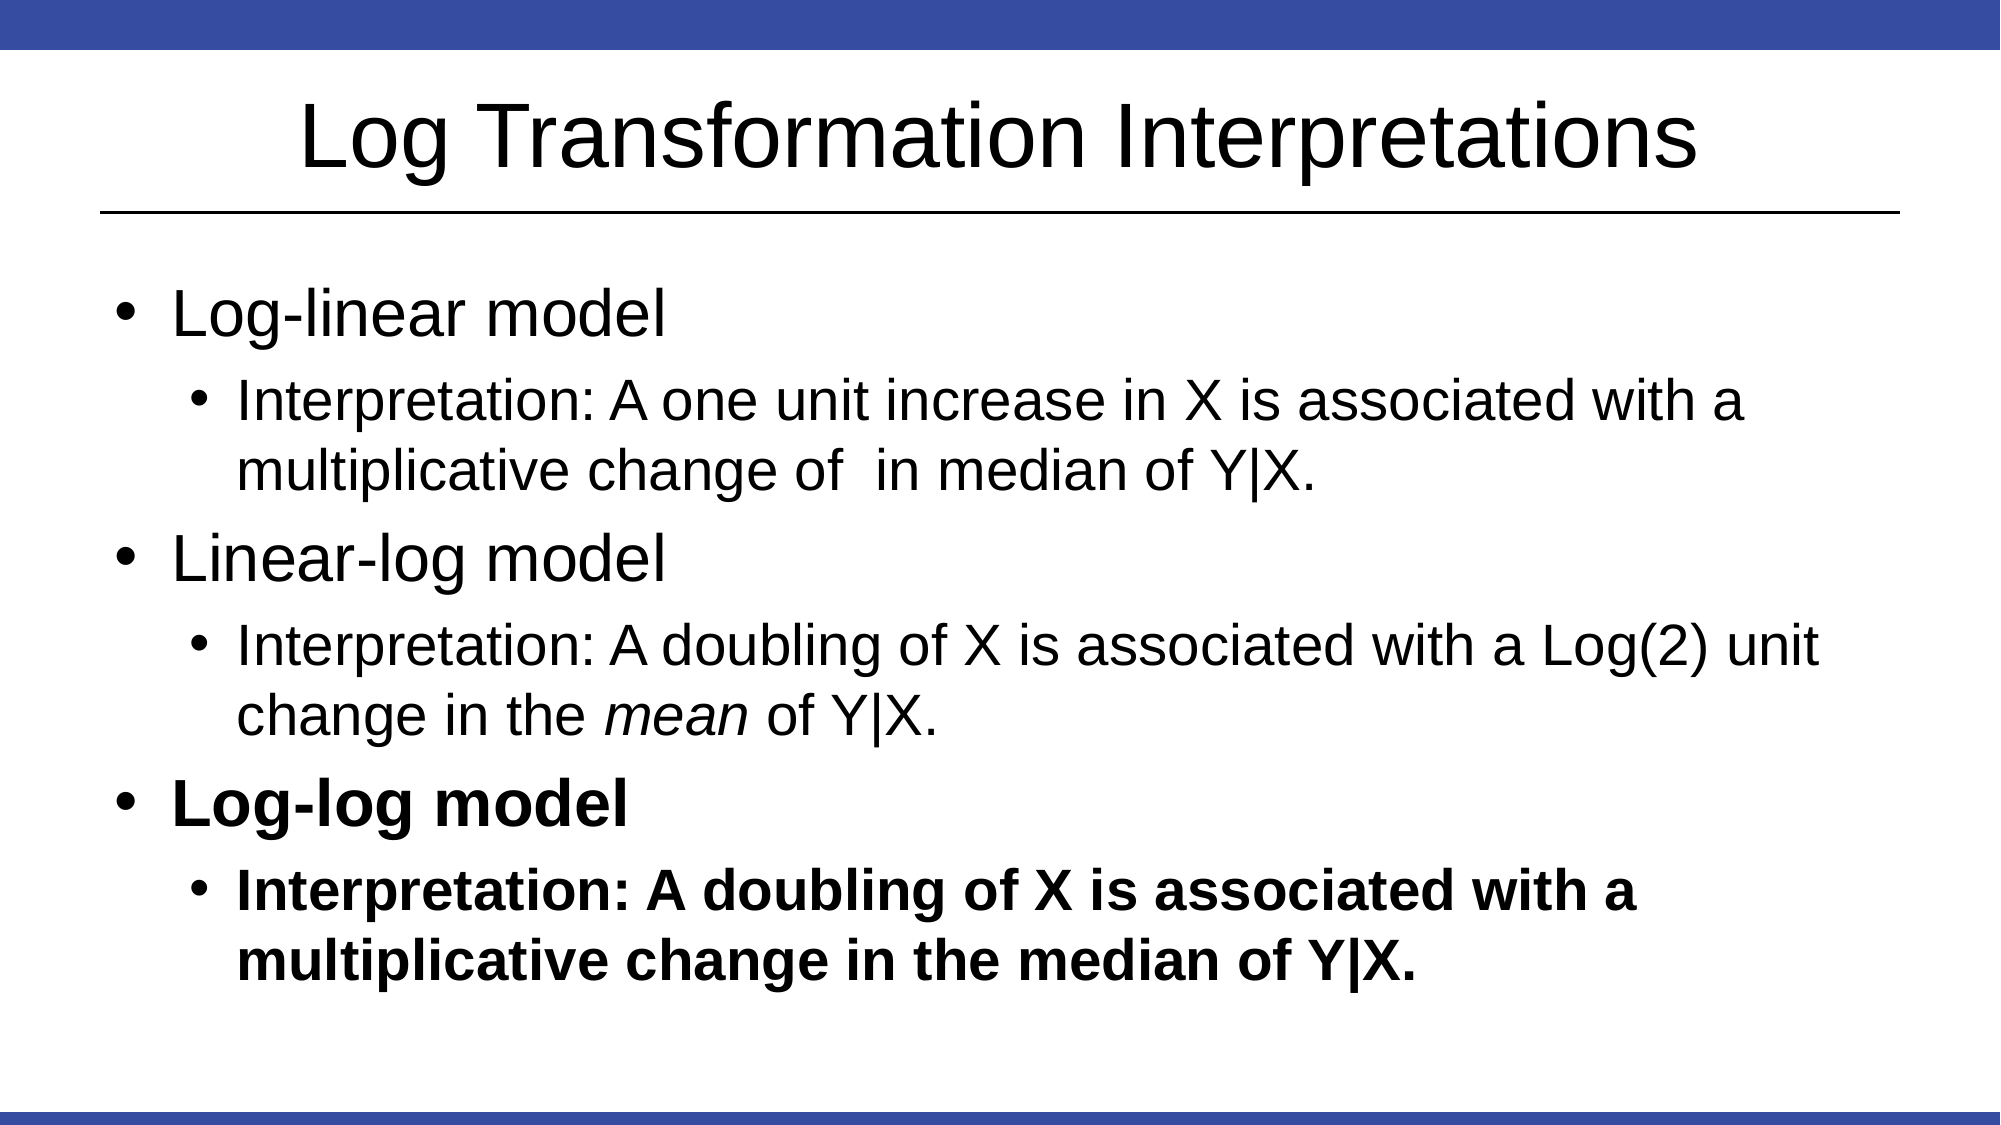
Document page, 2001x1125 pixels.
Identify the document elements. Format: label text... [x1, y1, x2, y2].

title Log Transformation Interpretations [99, 37, 1900, 225]
